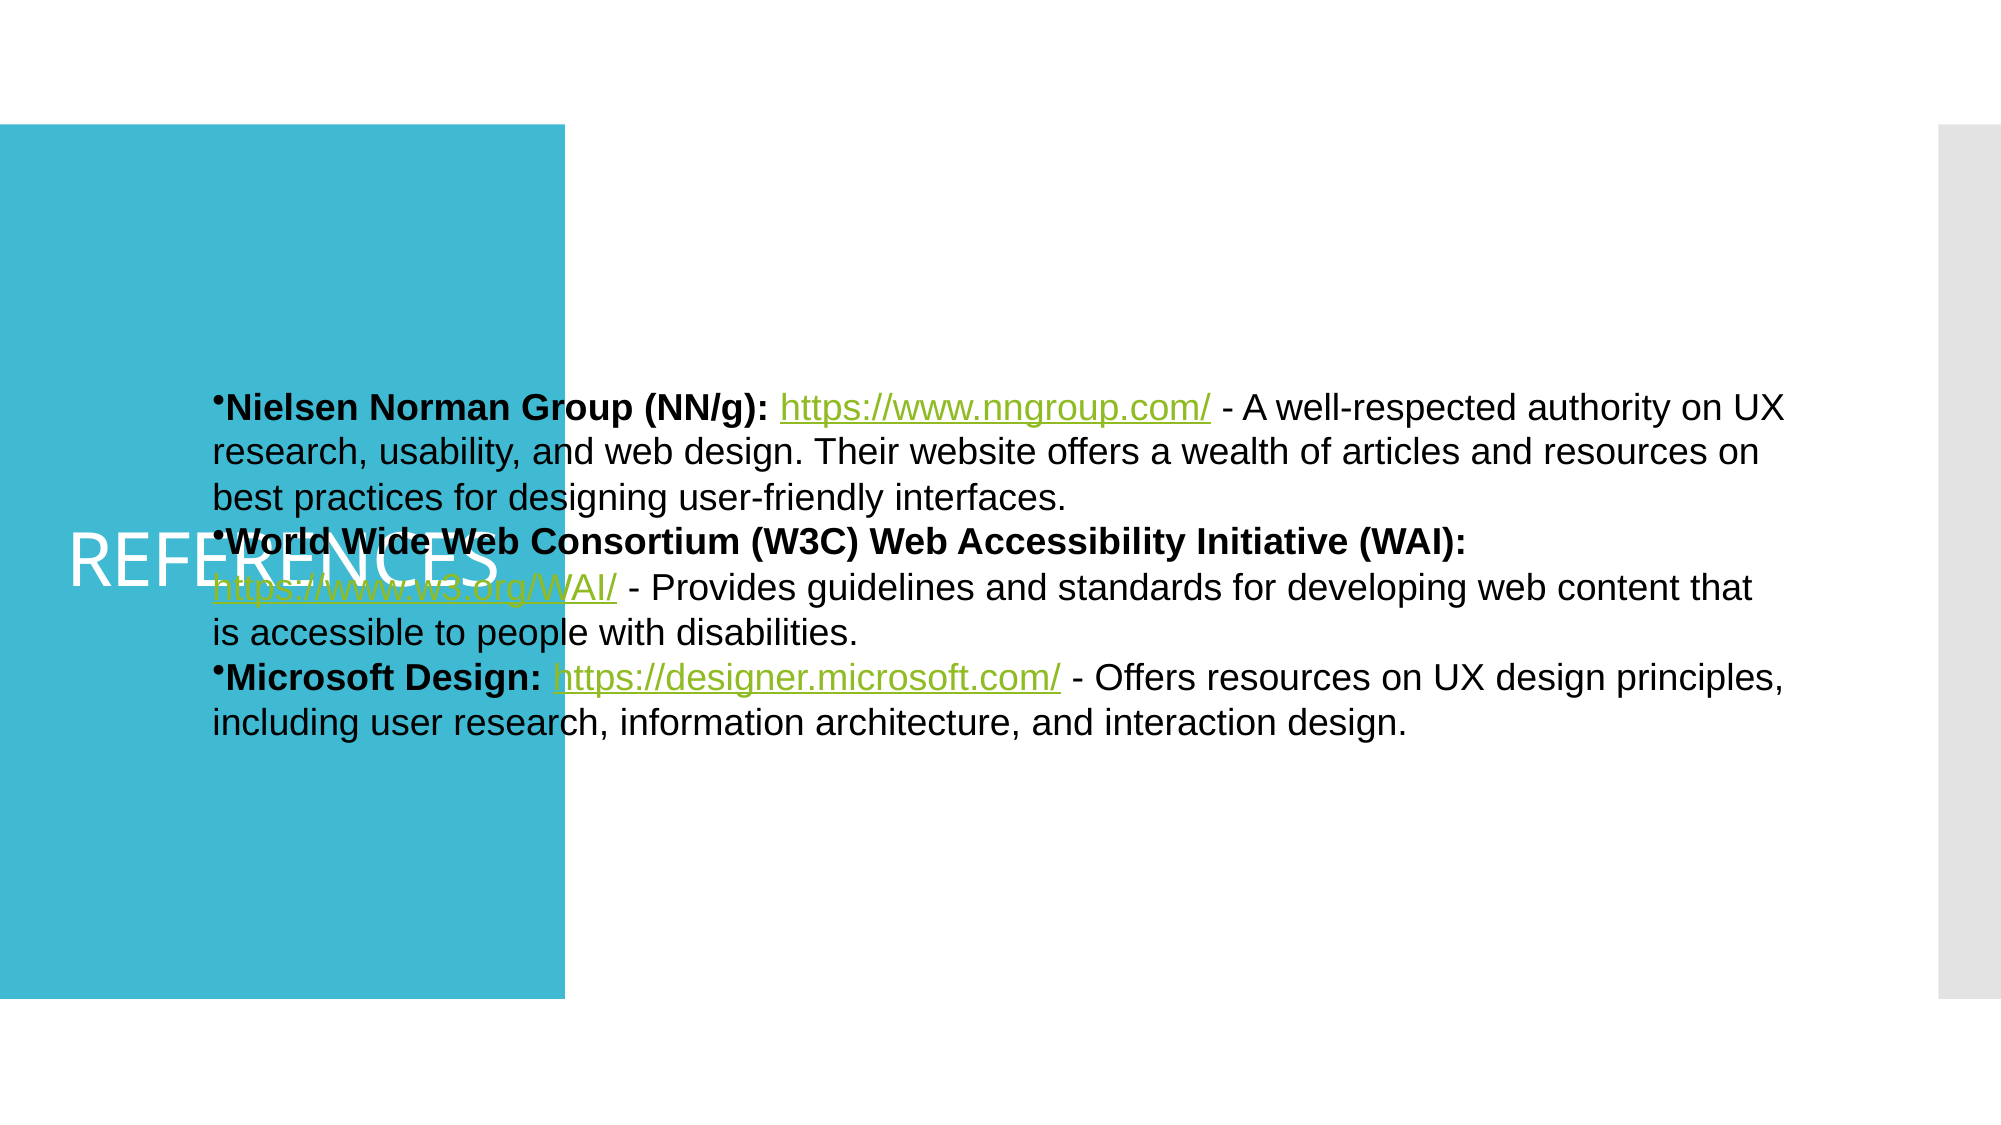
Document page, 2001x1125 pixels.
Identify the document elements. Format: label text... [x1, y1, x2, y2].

text_box Nielsen Norman Group (NN/g): https://www.nngroup.com/ - A well-respected authority on UX research, usability, and web design. Their website offers a wealth of articles and resources on best practices for designing user-friendly interfaces. World Wide Web Consortium (W3C) Web Accessibility Initiative (WAI): https://www.w3.org/WAI/ - Provides guidelines and standards for developing web content that is accessible to people with disabilities. Microsoft Design: https://designer.microsoft.com/ - Offers resources on UX design principles, including user research, information architecture, and interaction design. [197, 375, 1803, 750]
title REFERENCES [41, 184, 525, 940]
